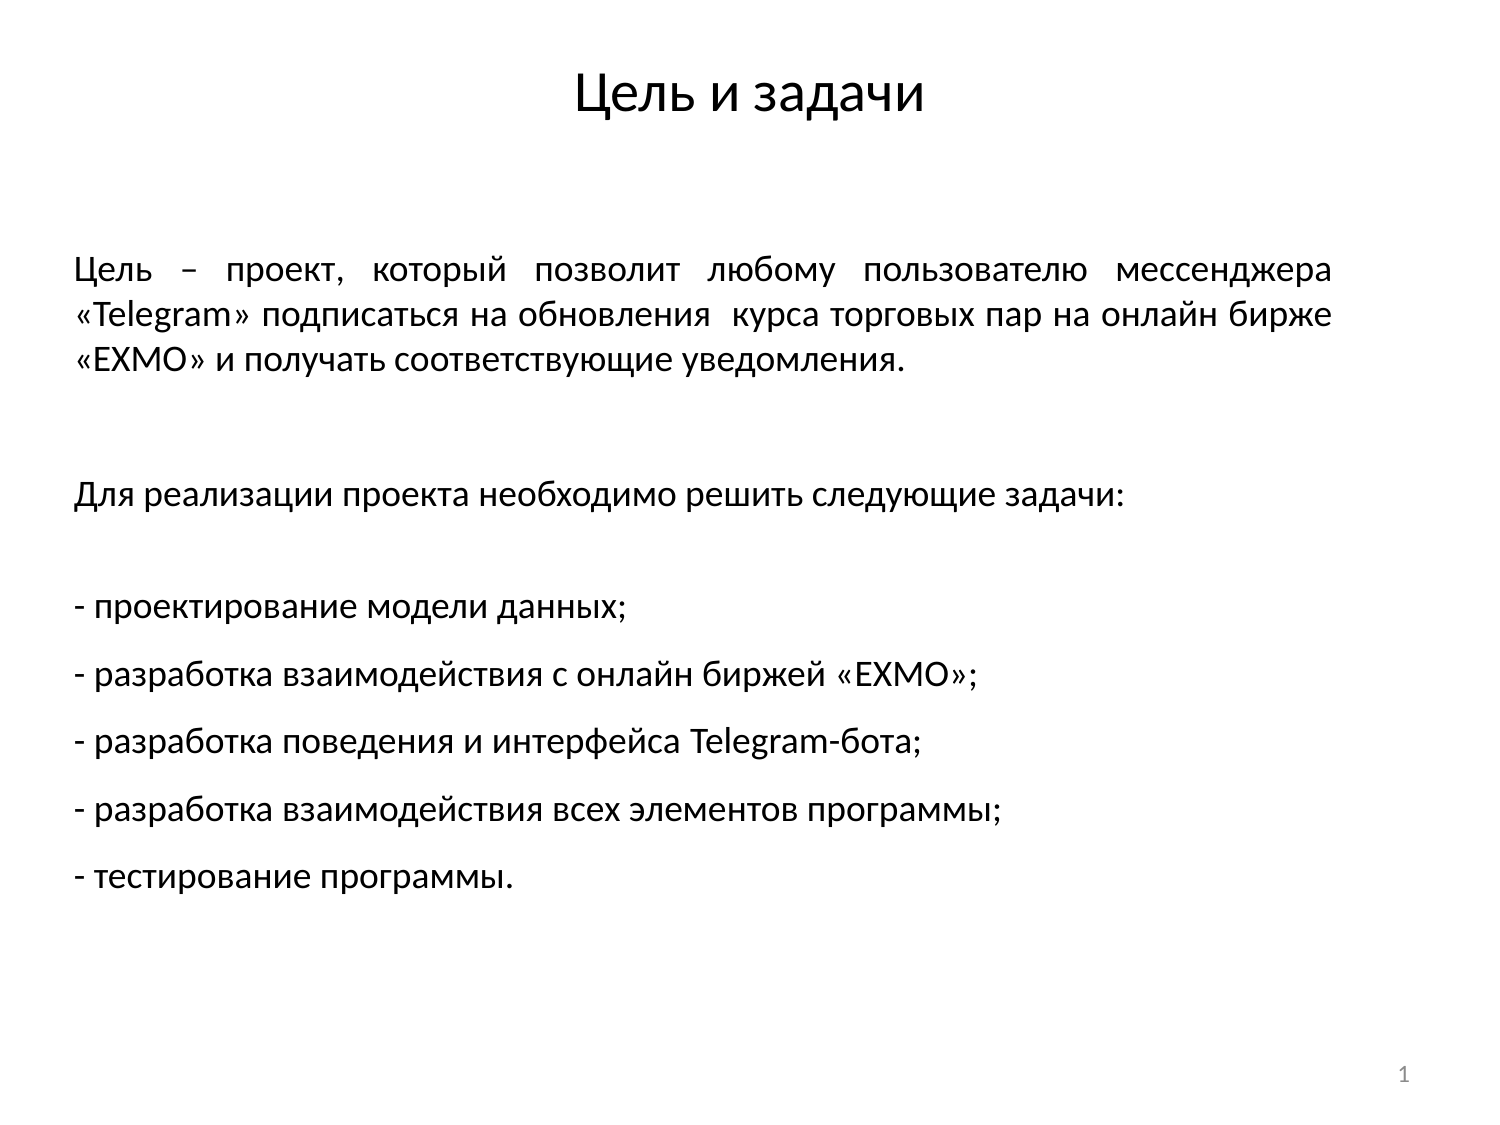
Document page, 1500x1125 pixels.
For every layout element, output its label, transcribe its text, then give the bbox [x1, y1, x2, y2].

text_box Цель – проект, который позволит любому пользователю мессенджера «Telegram» подписаться на обновления курса торговых пар на онлайн бирже «EXMO» и получать соответствующие уведомления. Для реализации проекта необходимо решить следующие задачи: - проектирование модели данных; - разработка взаимодействия с онлайн биржей «EXMO»; - разработка поведения и интерфейса Telegram-бота; - разработка взаимодействия всех элементов программы; - тестирование программы. [58, 236, 1348, 1004]
slide_number 1 [1074, 1042, 1425, 1103]
title Цель и задачи [0, 29, 1500, 148]
